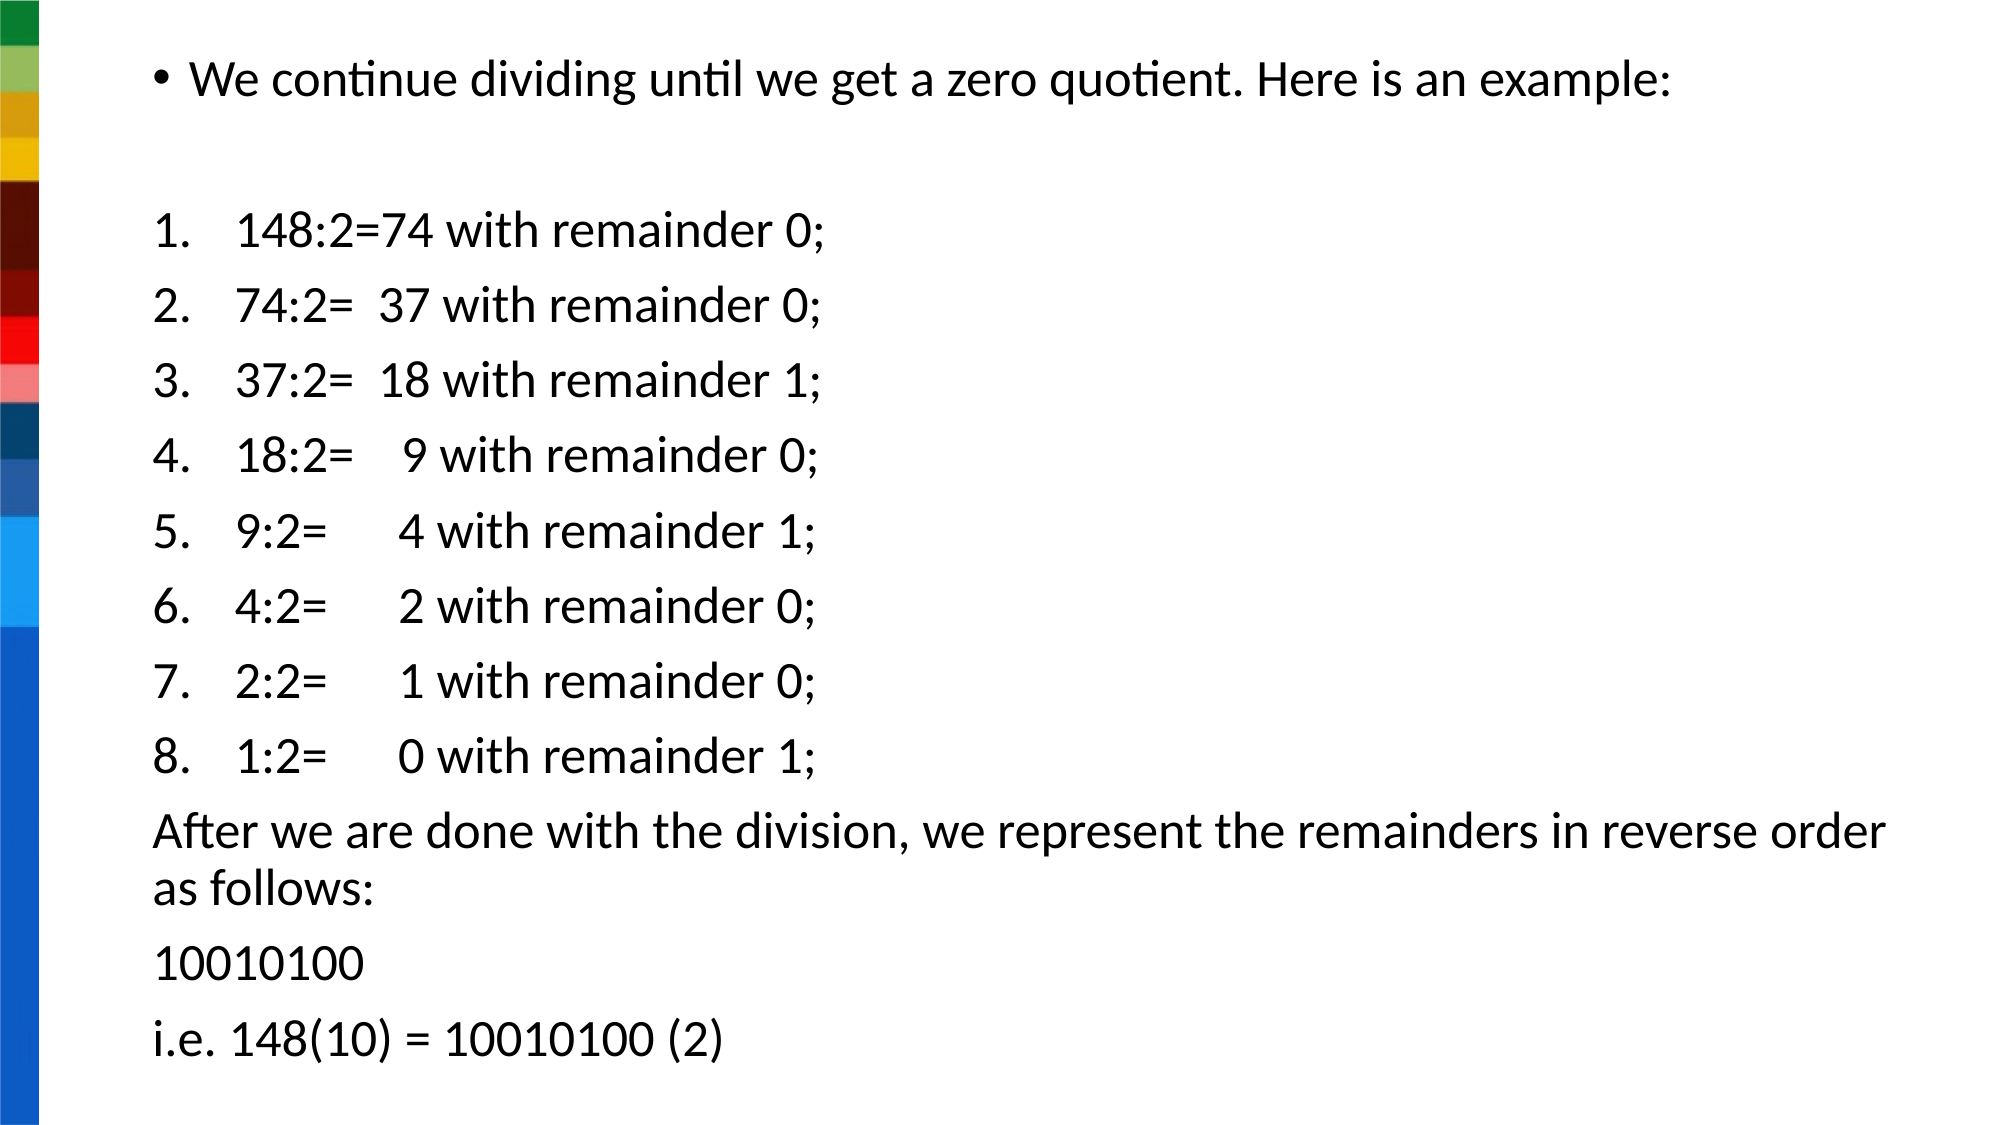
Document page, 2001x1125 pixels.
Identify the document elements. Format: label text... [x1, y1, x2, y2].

list We continue dividing until we get a zero quotient. Here is an example: 148:2=74 with remainder 0; 74:2= 37 with remainder 0; 37:2= 18 with remainder 1; 18:2= 9 with remainder 0; 9:2= 4 with remainder 1; 4:2= 2 with remainder 0; 2:2= 1 with remainder 0; 1:2= 0 with remainder 1; After we are done with the division, we represent the remainders in reverse order as follows: 10010100 i.e. 148(10) = 10010100 (2) [137, 43, 1958, 1081]
picture [0, 1, 582, 1124]
